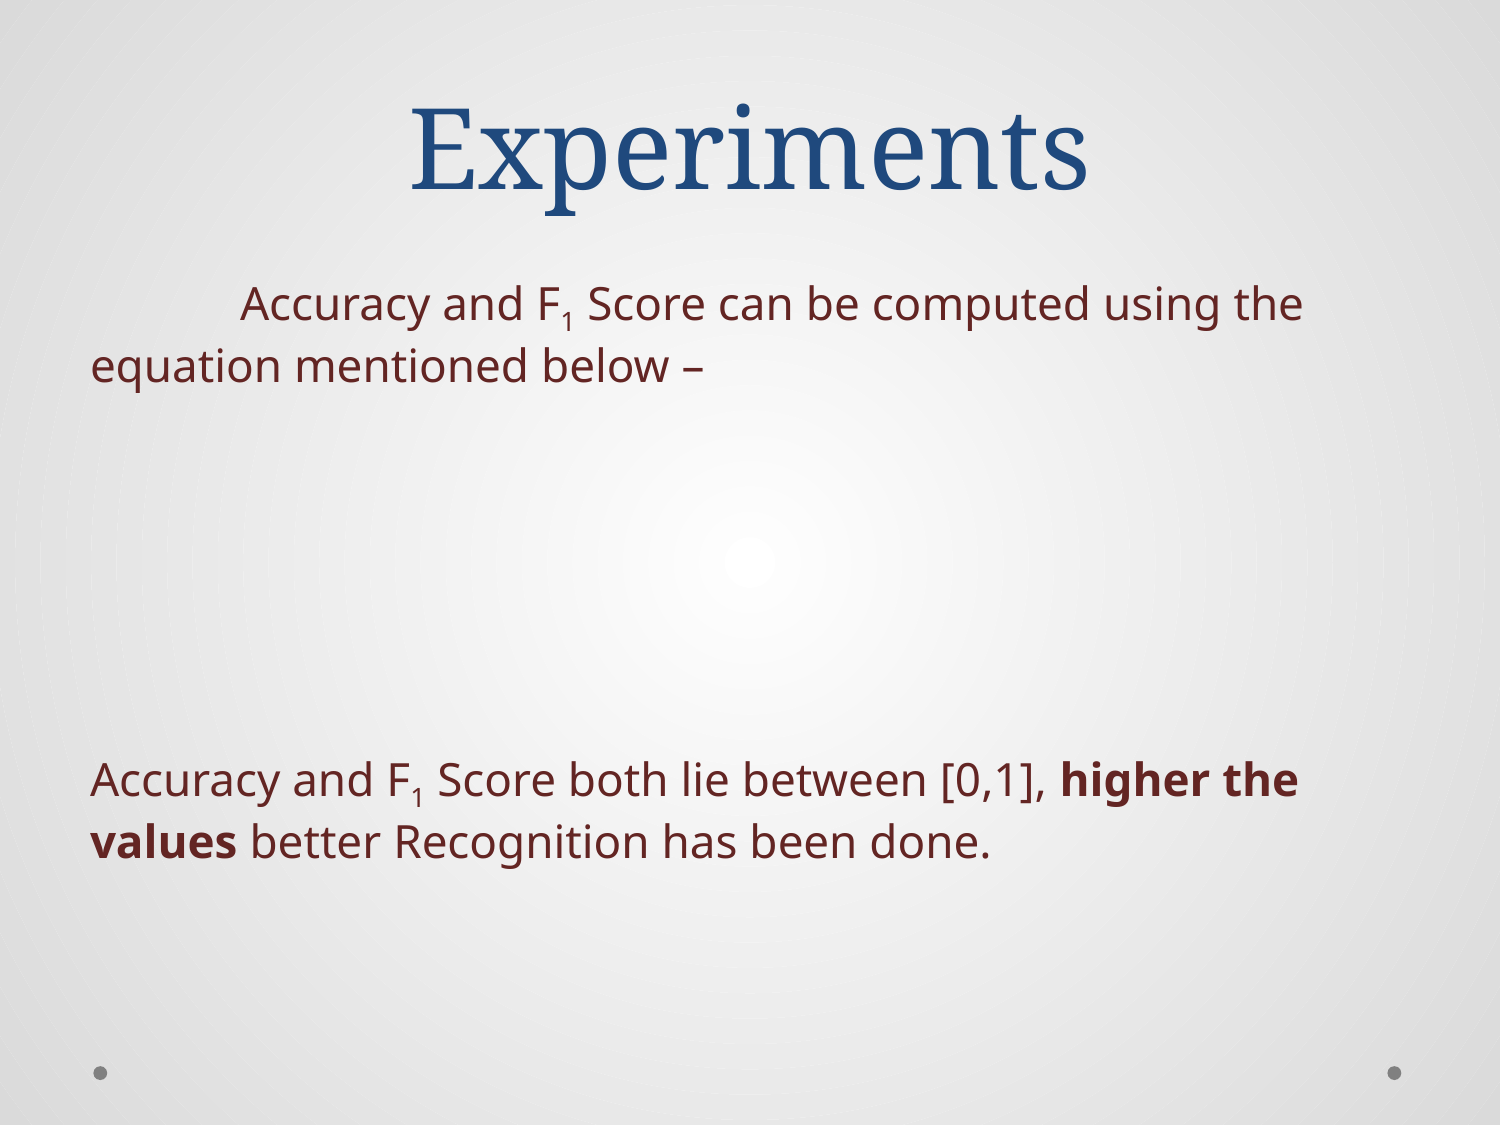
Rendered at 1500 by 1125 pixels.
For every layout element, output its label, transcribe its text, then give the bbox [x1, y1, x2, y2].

title Experiments [75, 0, 1425, 220]
